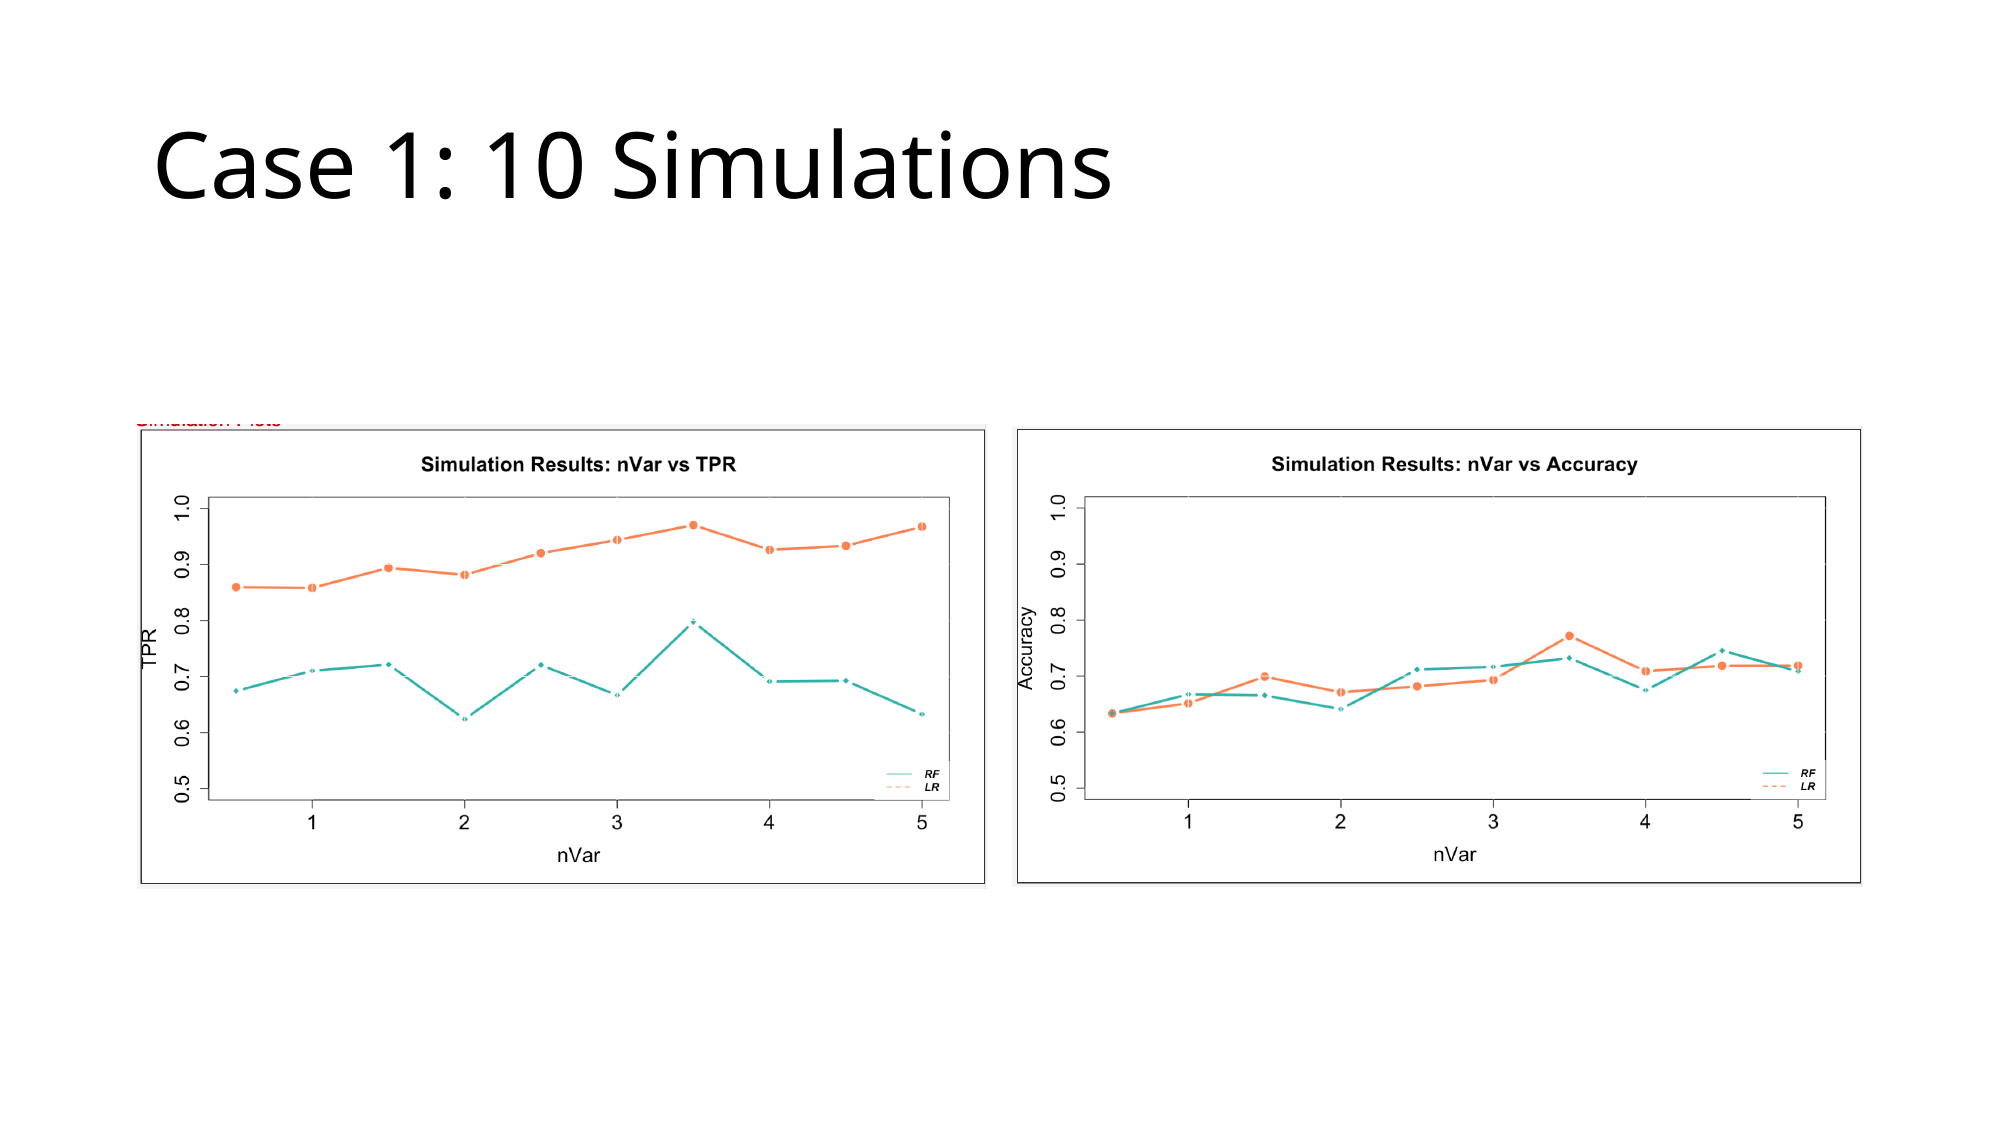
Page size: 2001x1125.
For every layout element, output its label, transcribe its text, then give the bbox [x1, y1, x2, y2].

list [137, 424, 988, 889]
title Case 1: 10 Simulations [137, 59, 1863, 278]
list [1012, 426, 1863, 887]
